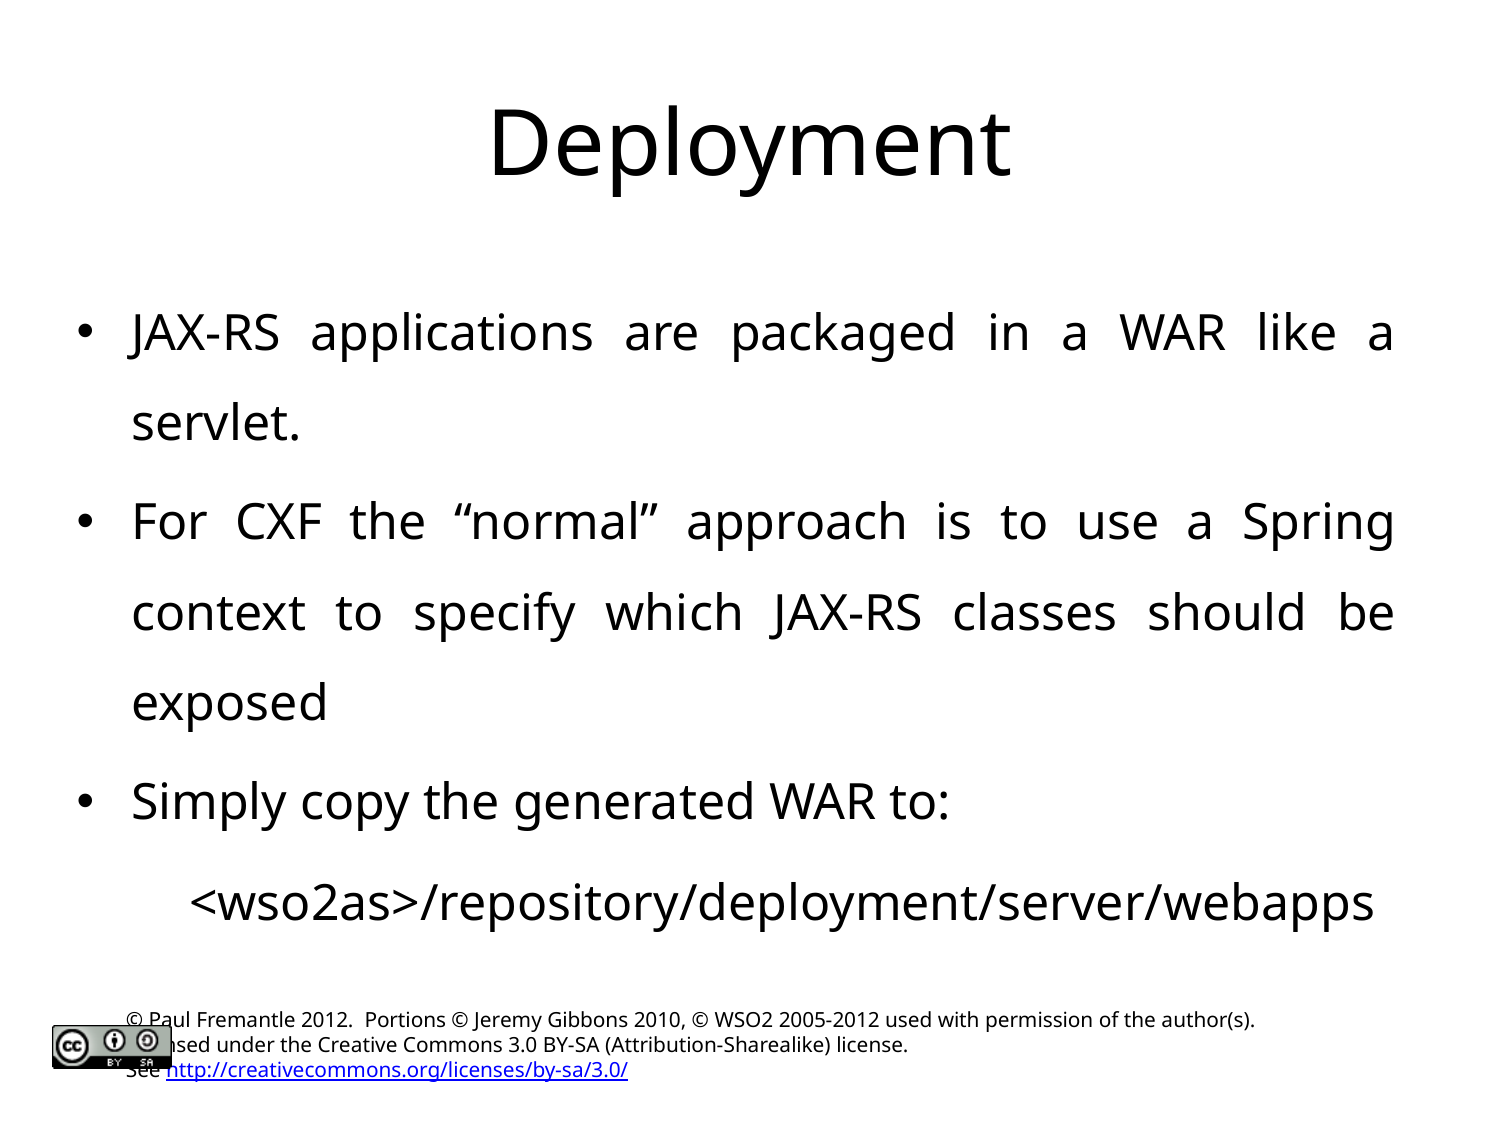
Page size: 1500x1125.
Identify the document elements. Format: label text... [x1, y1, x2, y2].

picture [52, 1025, 172, 1069]
title Deployment [75, 45, 1425, 233]
list JAX-RS applications are packaged in a WAR like a servlet. For CXF the “normal” approach is to use a Spring context to specify which JAX-RS classes should be exposed Simply copy the generated WAR to: <wso2as>/repository/deployment/server/webapps [61, 262, 1412, 1005]
